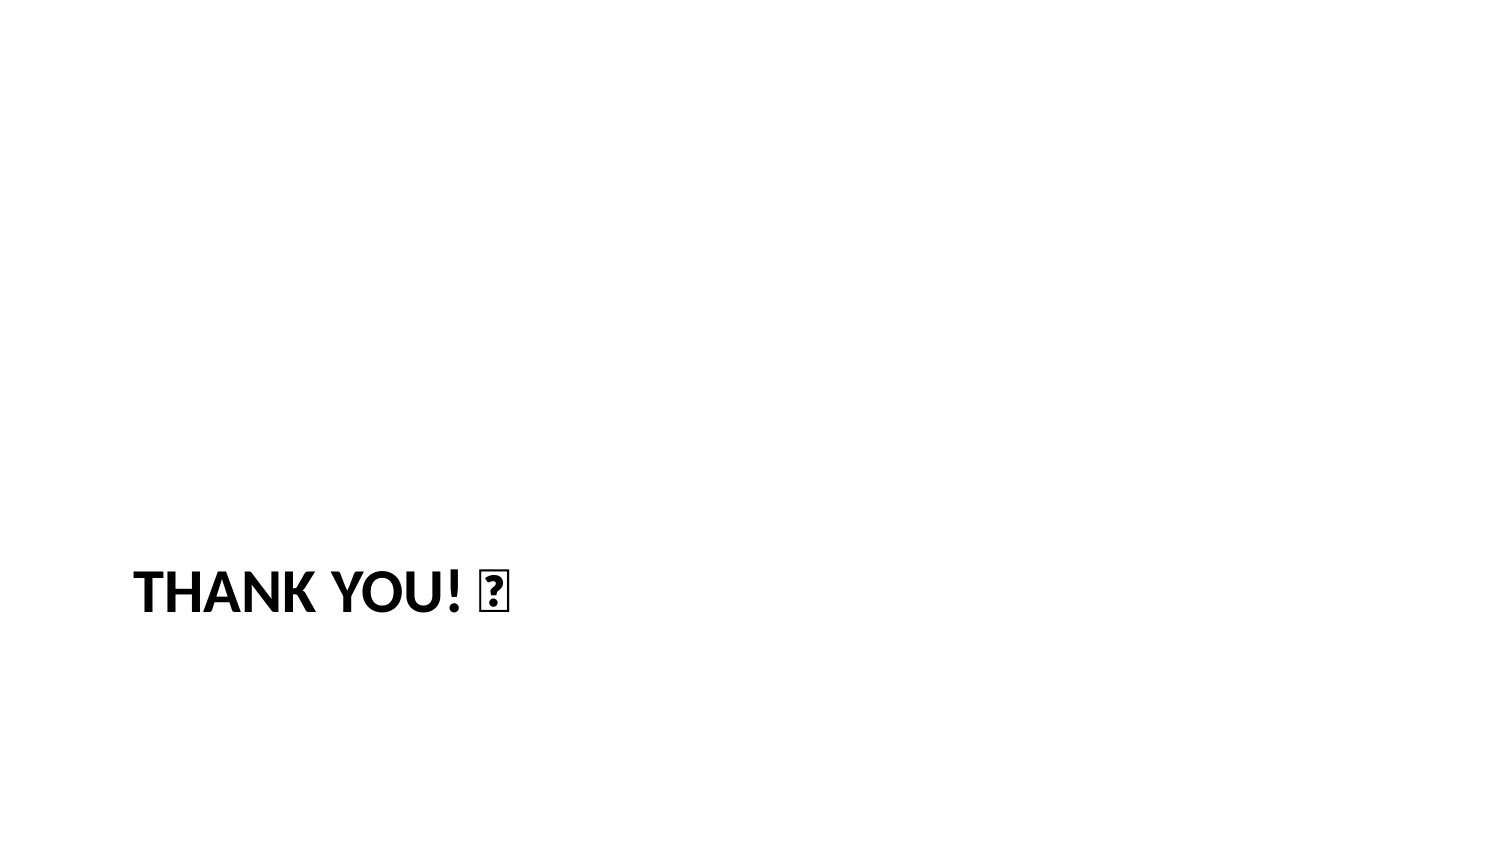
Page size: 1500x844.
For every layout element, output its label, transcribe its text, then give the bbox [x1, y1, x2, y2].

title Thank You! 🙏 [118, 542, 1394, 710]
